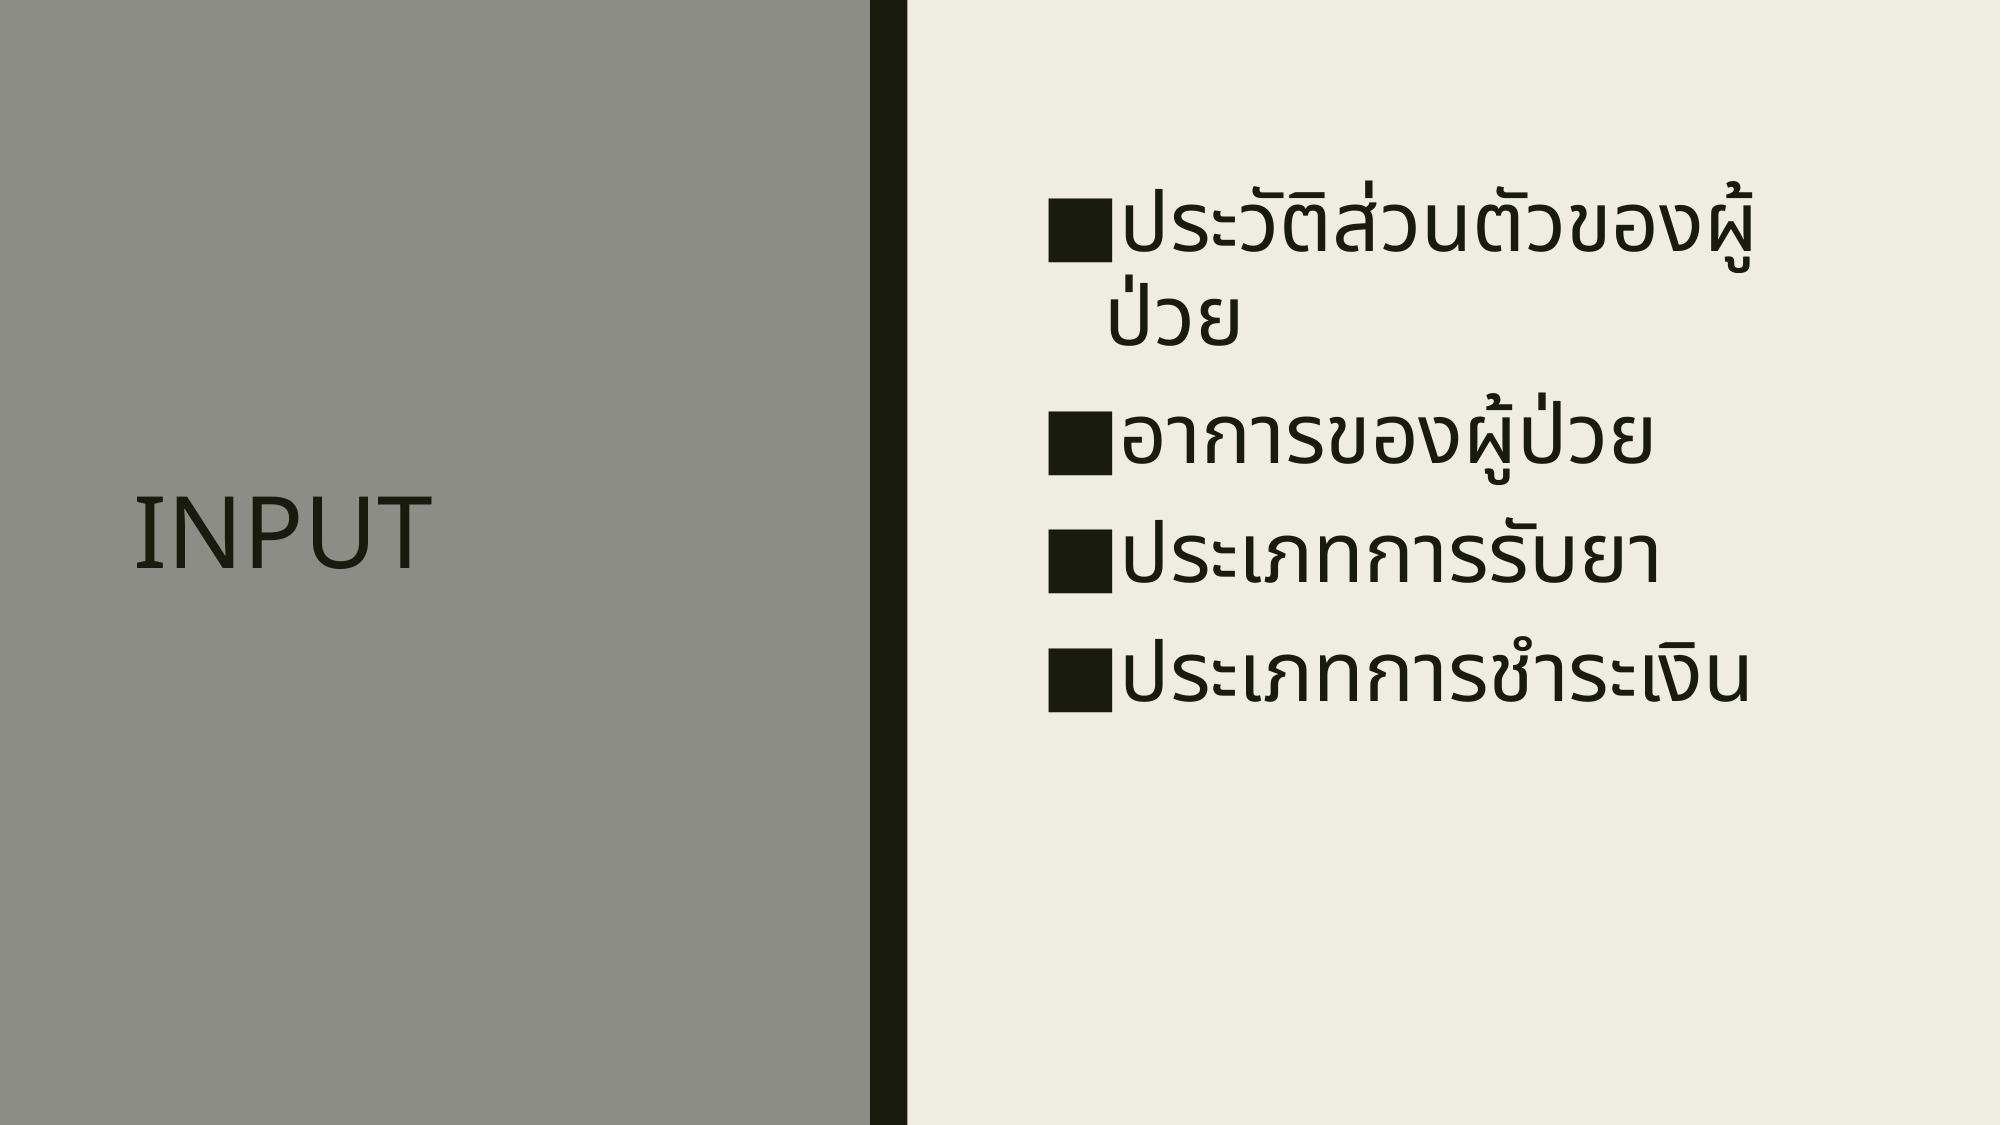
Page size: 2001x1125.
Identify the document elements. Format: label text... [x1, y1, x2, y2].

title INPUT [118, 480, 752, 593]
list ประวัติส่วนตัวของผู้ป่วย อาการของผู้ป่วย ประเภทการรับยา ประเภทการชำระเงิน [1026, 168, 1882, 1018]
